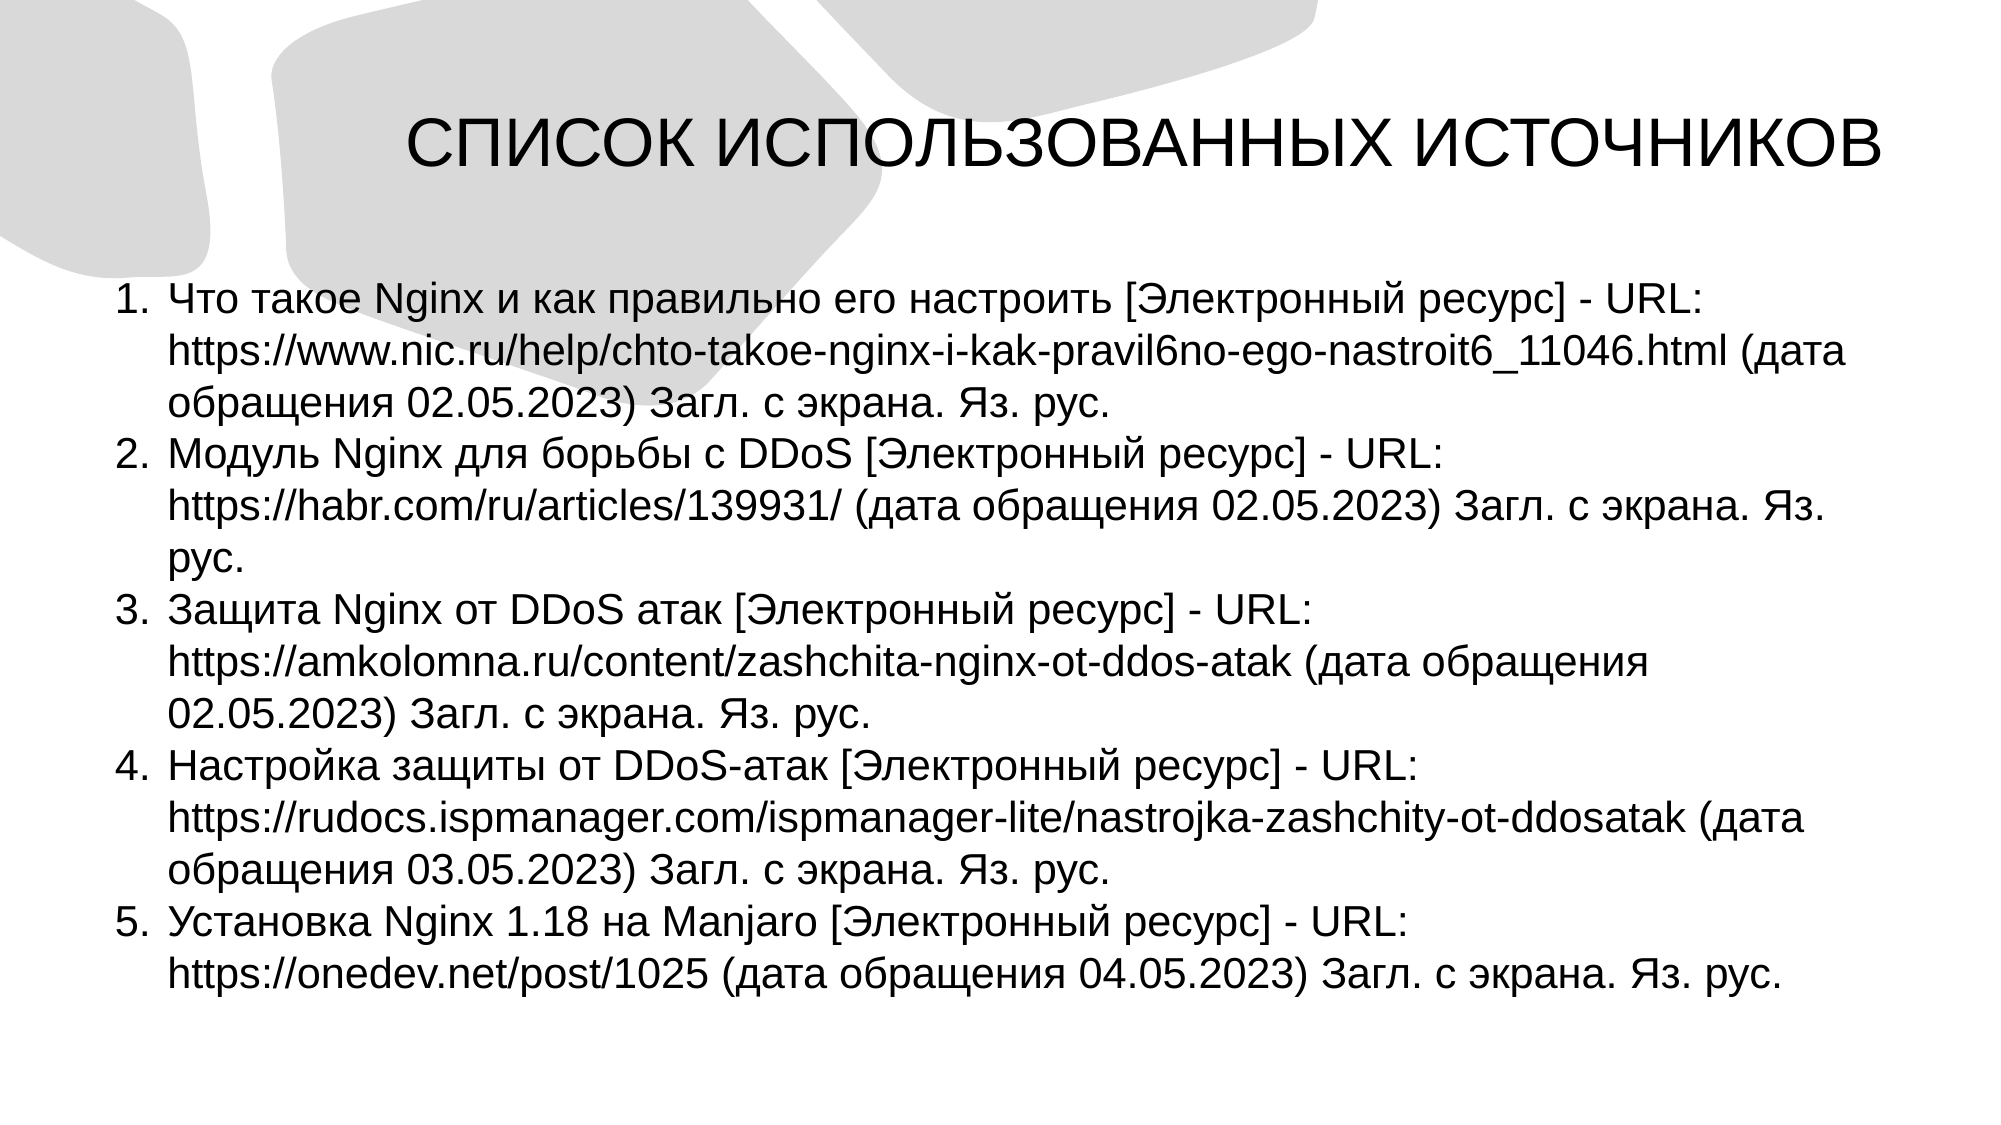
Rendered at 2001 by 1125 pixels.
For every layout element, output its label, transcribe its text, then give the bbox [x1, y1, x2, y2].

title СПИСОК ИСПОЛЬЗОВАННЫХ ИСТОЧНИКОВ [99, 45, 1900, 233]
list Что такое Nginx и как правильно его настроить [Электронный ресурс] - URL: https://www.nic.ru/help/chto-takoe-nginx-i-kak-pravil6no-ego-nastroit6_11046.html (дата обращения 02.05.2023) Загл. с экрана. Яз. рус. Модуль Nginx для борьбы с DDoS [Электронный ресурс] - URL: https://habr.com/ru/articles/139931/ (дата обращения 02.05.2023) Загл. с экрана. Яз. рус. Защита Nginx от DDoS атак [Электронный ресурс] - URL: https://amkolomna.ru/content/zashchita-nginx-ot-ddos-atak (дата обращения 02.05.2023) Загл. с экрана. Яз. рус. Настройка защиты от DDoS-атак [Электронный ресурс] - URL: https://rudocs.ispmanager.com/ispmanager-lite/nastrojka-zashchity-ot-ddosatak (дата обращения 03.05.2023) Загл. с экрана. Яз. рус. Установка Nginx 1.18 на Manjaro [Электронный ресурс] - URL: https://onedev.net/post/1025 (дата обращения 04.05.2023) Загл. с экрана. Яз. рус. [99, 262, 1900, 1005]
